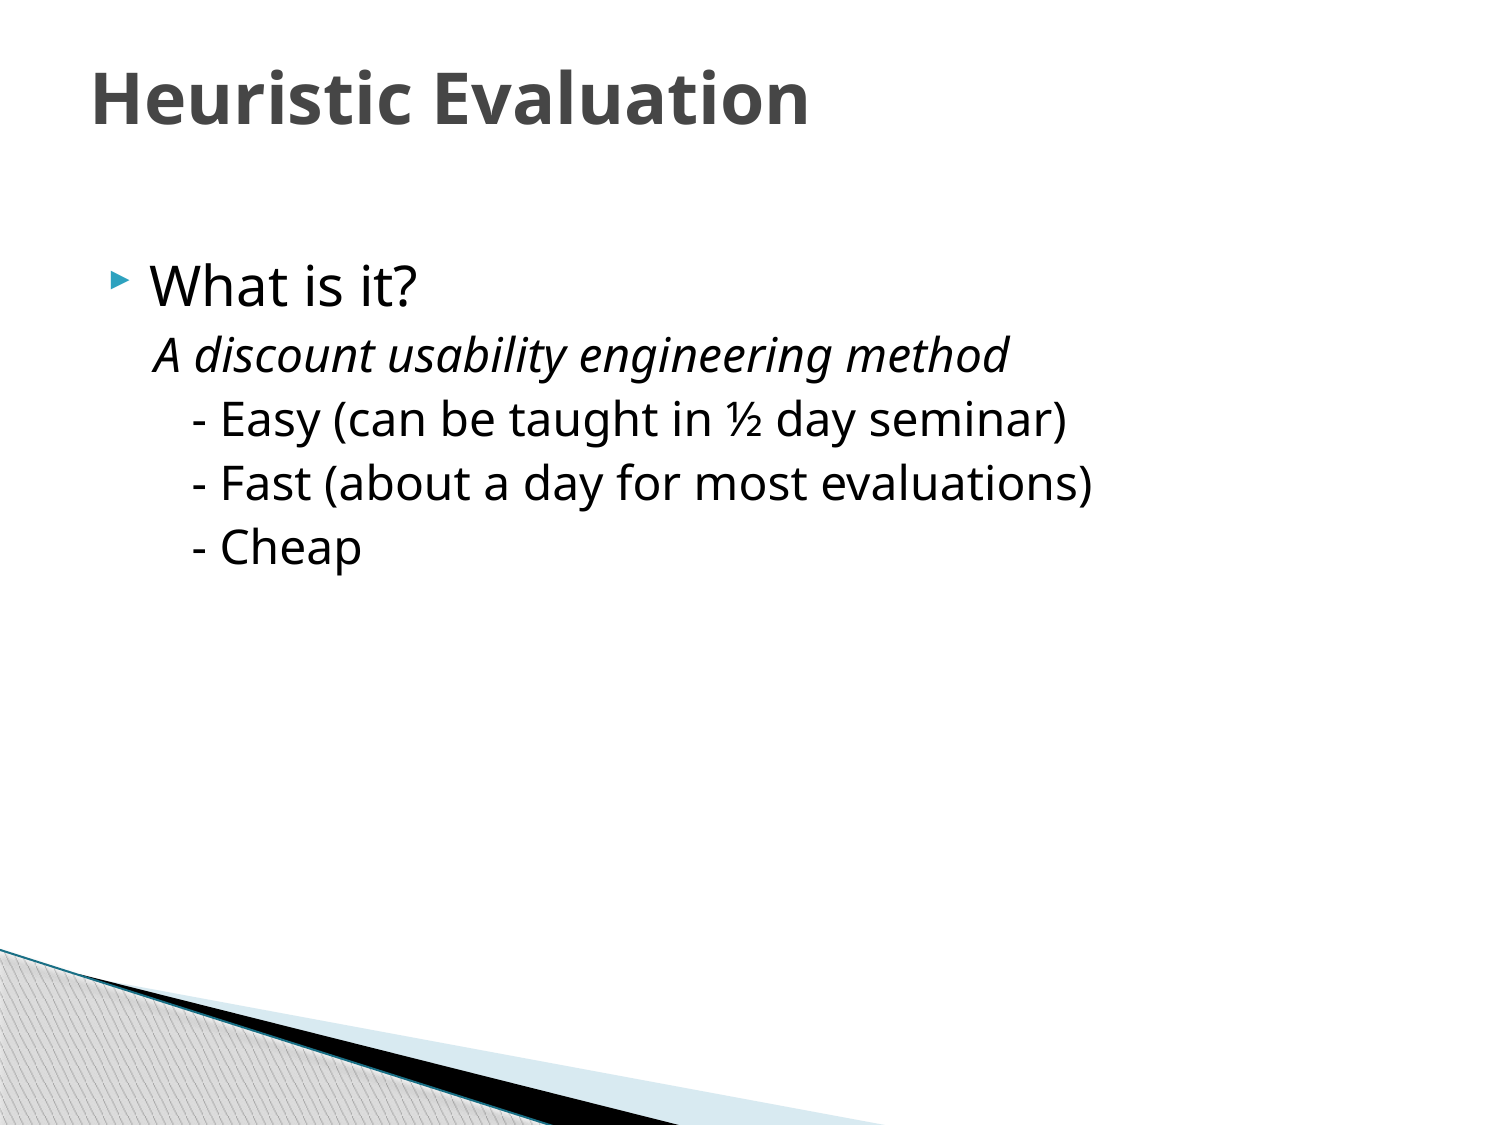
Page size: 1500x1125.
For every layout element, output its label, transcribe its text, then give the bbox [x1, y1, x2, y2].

title Heuristic Evaluation [75, 45, 1425, 233]
list What is it? A discount usability engineering method - Easy (can be taught in ½ day seminar) - Fast (about a day for most evaluations) - Cheap [75, 243, 1425, 986]
